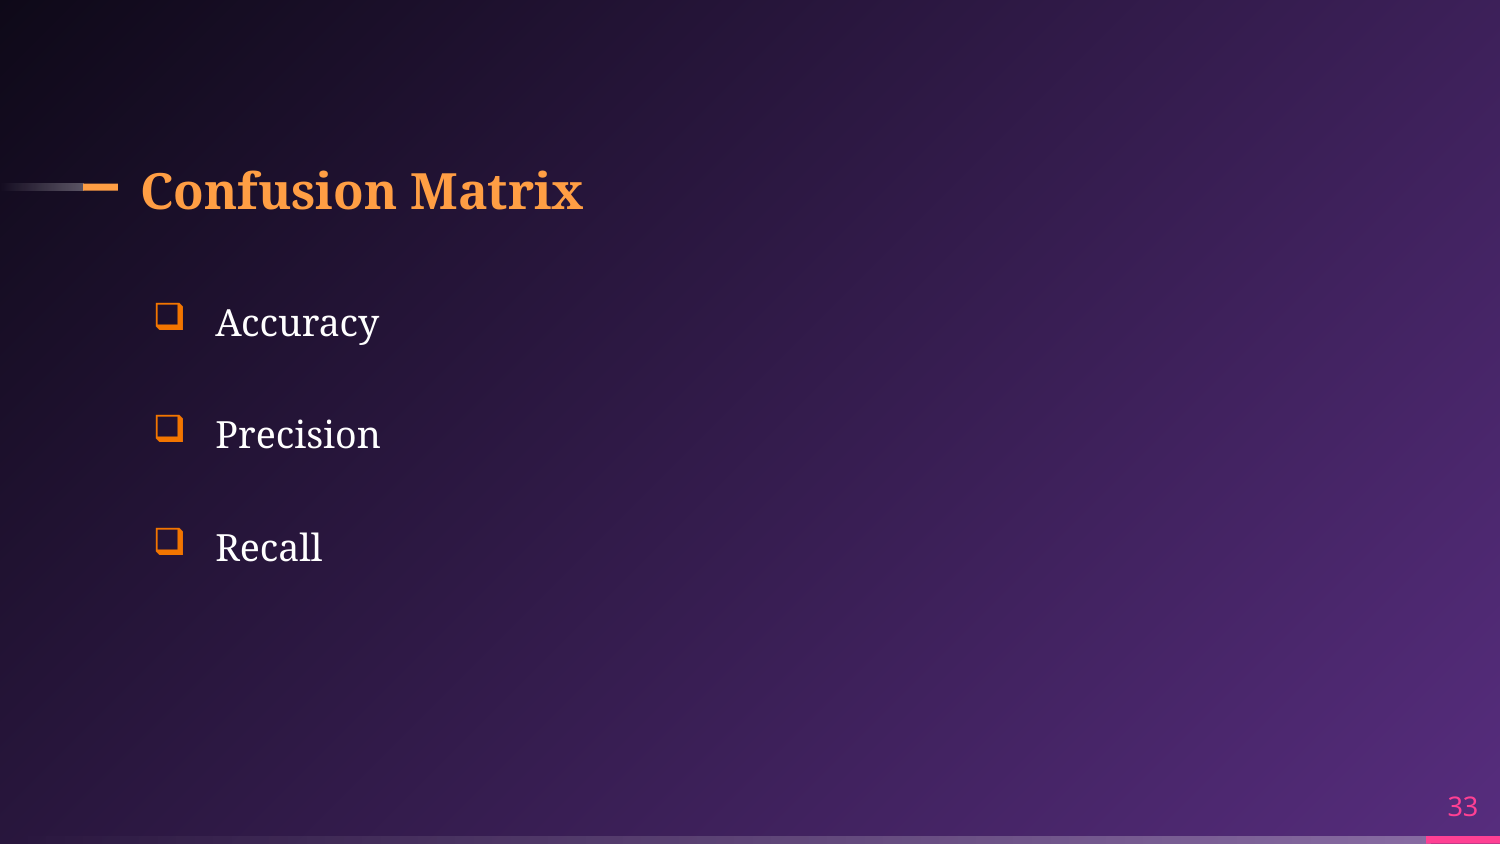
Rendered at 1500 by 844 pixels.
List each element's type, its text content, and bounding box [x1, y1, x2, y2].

slide_number 33 [1426, 779, 1500, 837]
list Accuracy Precision Recall [140, 231, 1316, 763]
title Confusion Matrix [140, 155, 1011, 221]
